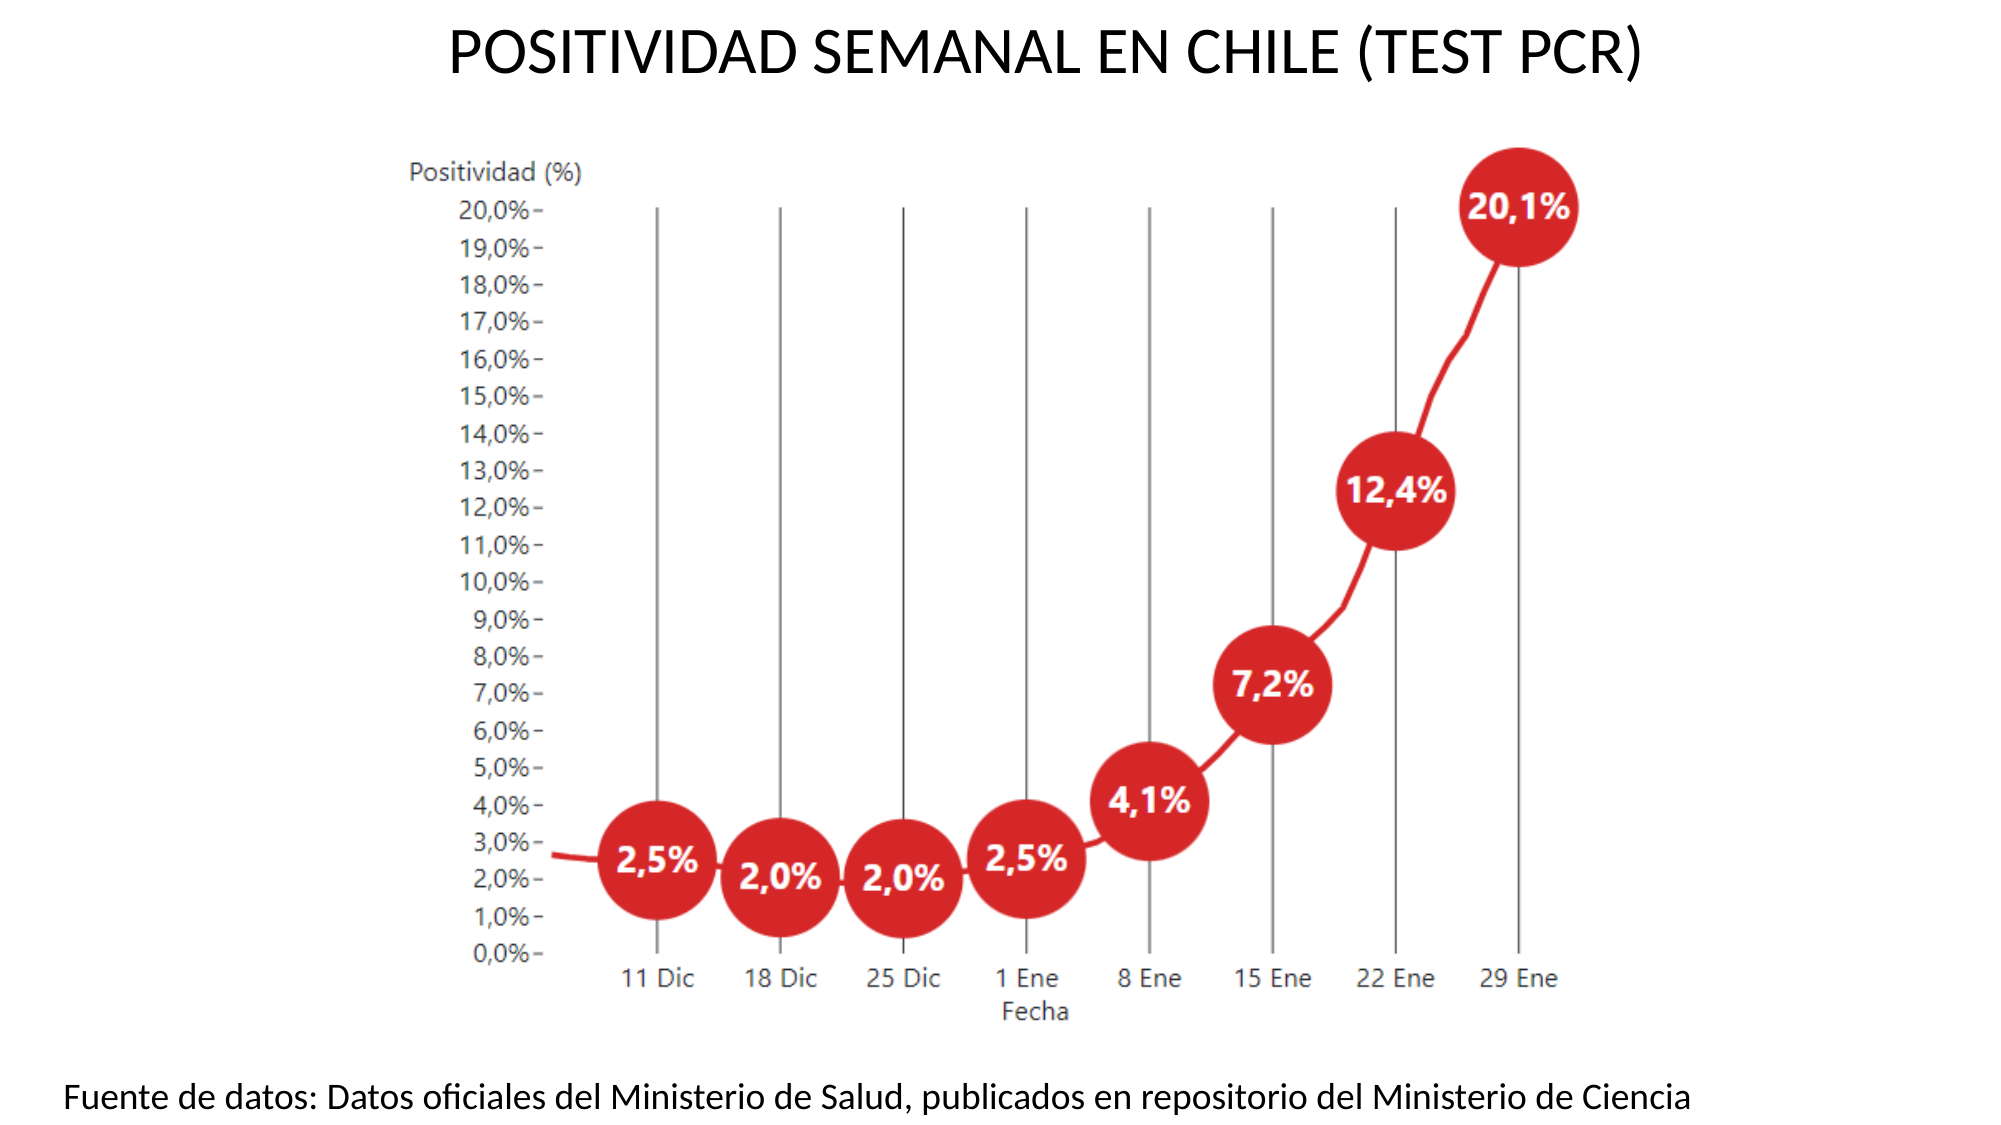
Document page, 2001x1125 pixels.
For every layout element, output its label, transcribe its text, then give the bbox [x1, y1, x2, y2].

picture [404, 143, 1596, 1032]
text_box POSITIVIDAD SEMANAL EN CHILE (TEST PCR) [433, 0, 1661, 95]
